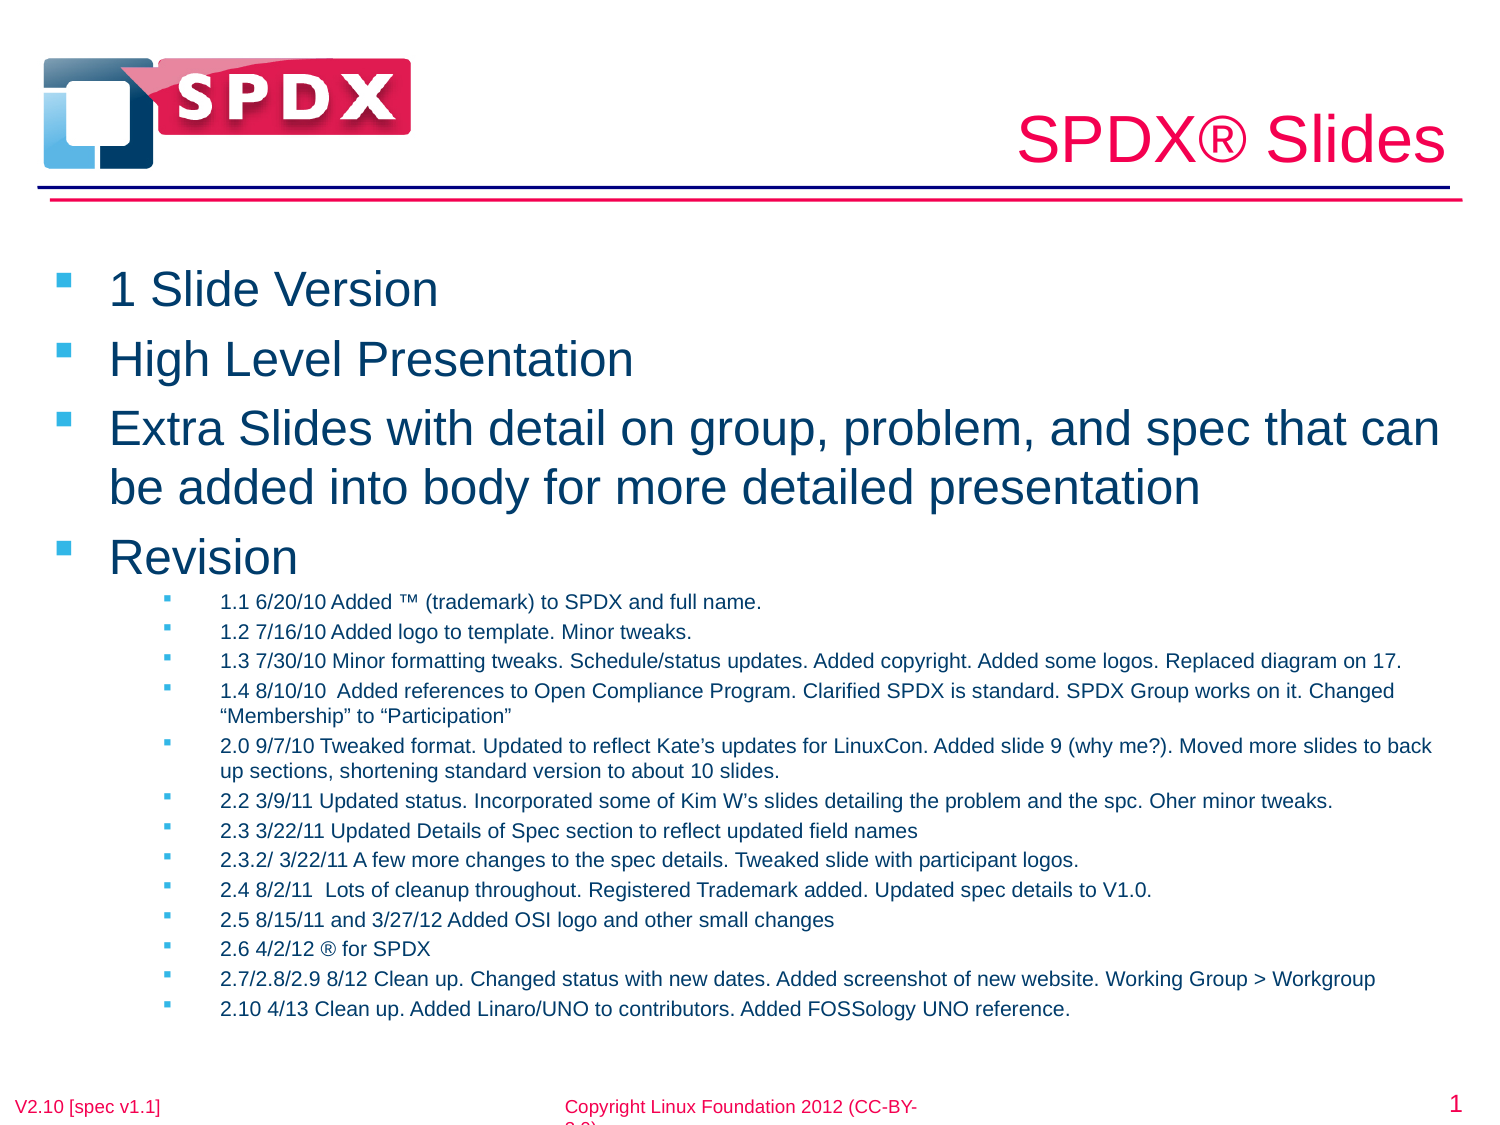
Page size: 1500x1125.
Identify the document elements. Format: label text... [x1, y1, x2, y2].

picture [24, 35, 425, 188]
title SPDX® Slides [425, 87, 1463, 184]
list 1 Slide Version High Level Presentation Extra Slides with detail on group, problem, and spec that can be added into body for more detailed presentation Revision 1.1 6/20/10 Added ™ (trademark) to SPDX and full name. 1.2 7/16/10 Added logo to template. Minor tweaks. 1.3 7/30/10 Minor formatting tweaks. Schedule/status updates. Added copyright. Added some logos. Replaced diagram on 17. 1.4 8/10/10 Added references to Open Compliance Program. Clarified SPDX is standard. SPDX Group works on it. Changed “Membership” to “Participation” 2.0 9/7/10 Tweaked format. Updated to reflect Kate’s updates for LinuxCon. Added slide 9 (why me?). Moved more slides to back up sections, shortening standard version to about 10 slides. 2.2 3/9/11 Updated status. Incorporated some of Kim W’s slides detailing the problem and the spc. Oher minor tweaks. 2.3 3/22/11 Updated Details of Spec section to reflect updated field names 2.3.2/ 3/22/11 A few more changes to the spec details. Tweaked slide with participant logos. 2.4 8/2/11 Lots of cleanup throughout. Registered Trademark added. Updated spec details to V1.0. 2.5 8/15/11 and 3/27/12 Added OSI logo and other small changes 2.6 4/2/12 ® for SPDX 2.7/2.8/2.9 8/12 Clean up. Changed status with new dates. Added screenshot of new website. Working Group > Workgroup 2.10 4/13 Clean up. Added Linaro/UNO to contributors. Added FOSSology UNO reference. [37, 249, 1463, 1044]
text_box [600, 474, 1236, 785]
